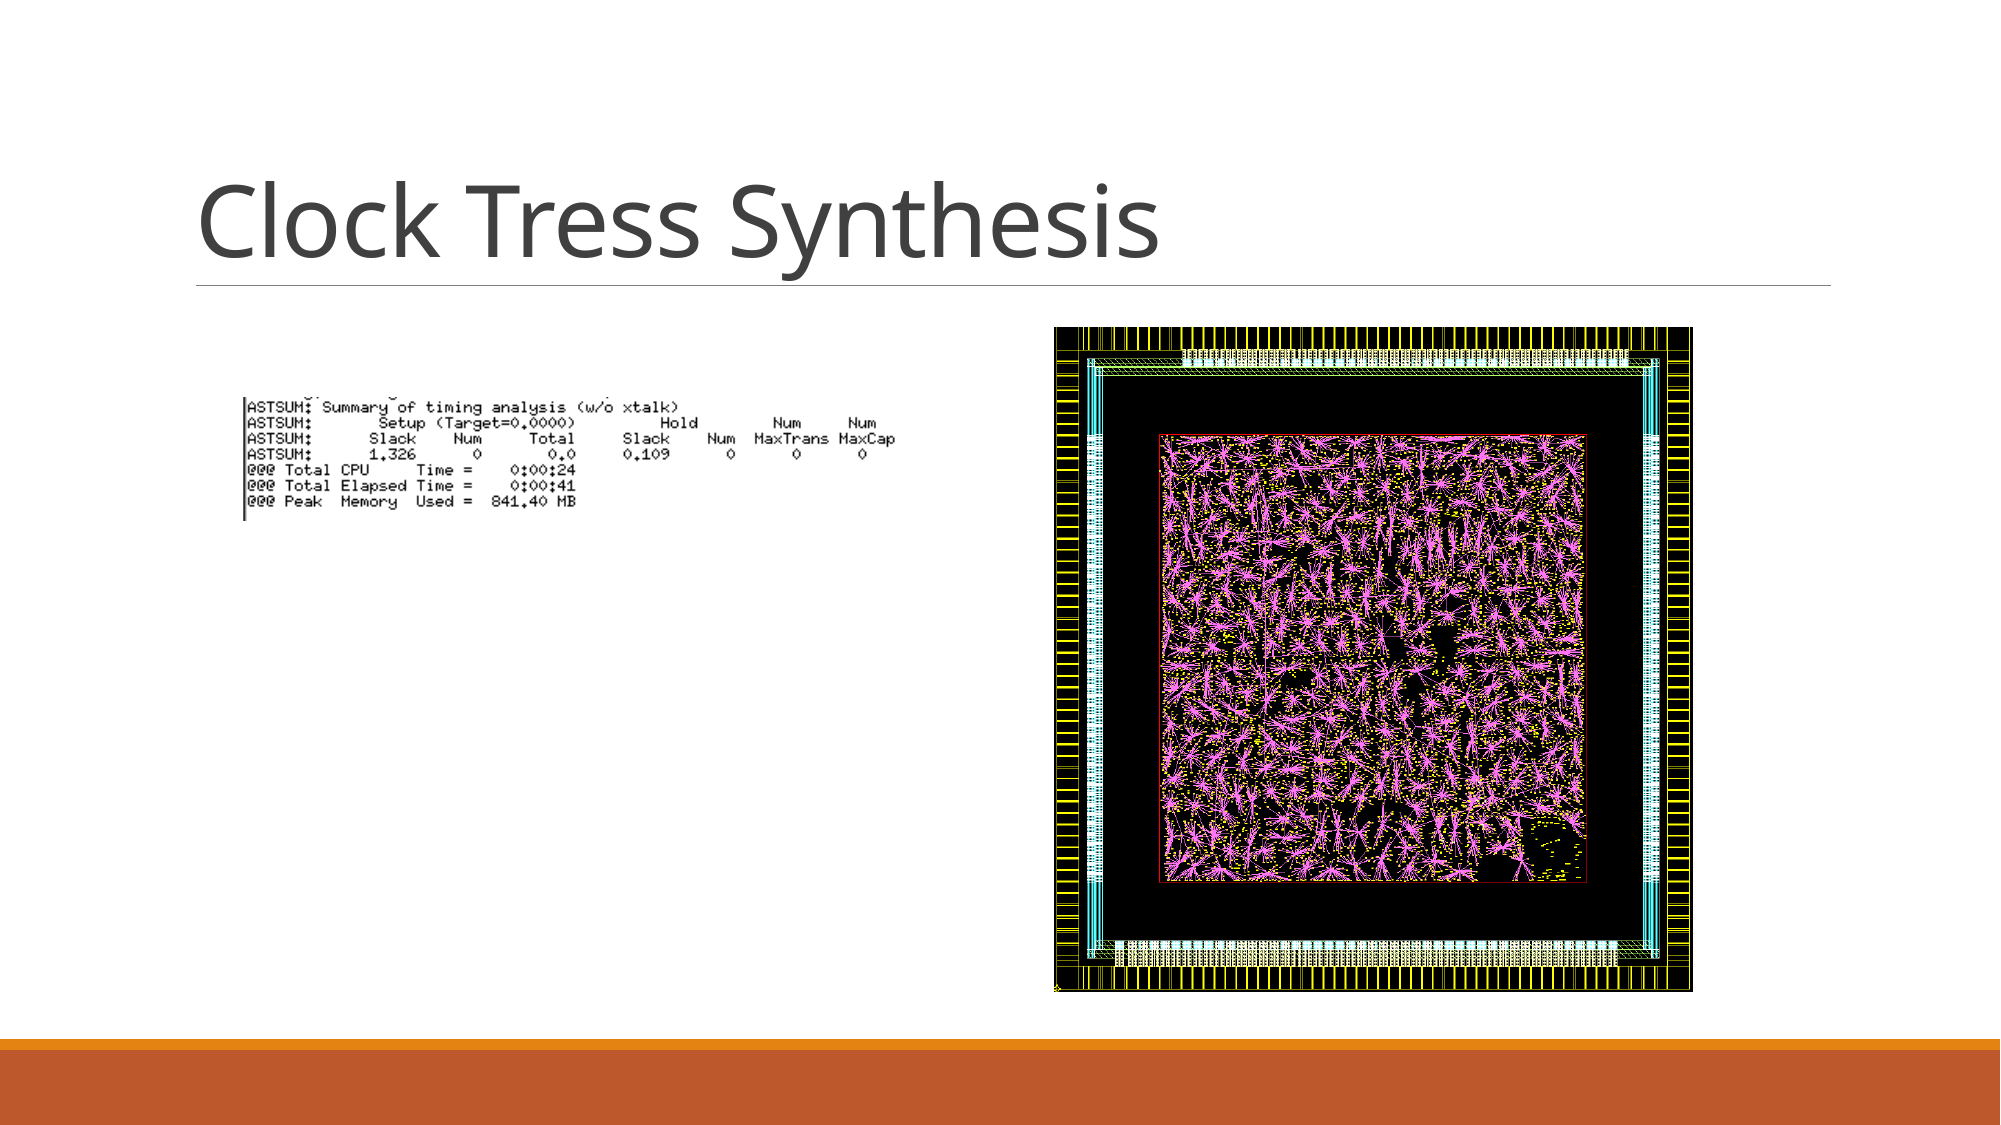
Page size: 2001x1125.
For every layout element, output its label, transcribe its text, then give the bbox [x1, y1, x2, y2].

picture [1054, 327, 1693, 992]
title Clock Tress Synthesis [180, 47, 1830, 285]
picture [242, 396, 949, 522]
